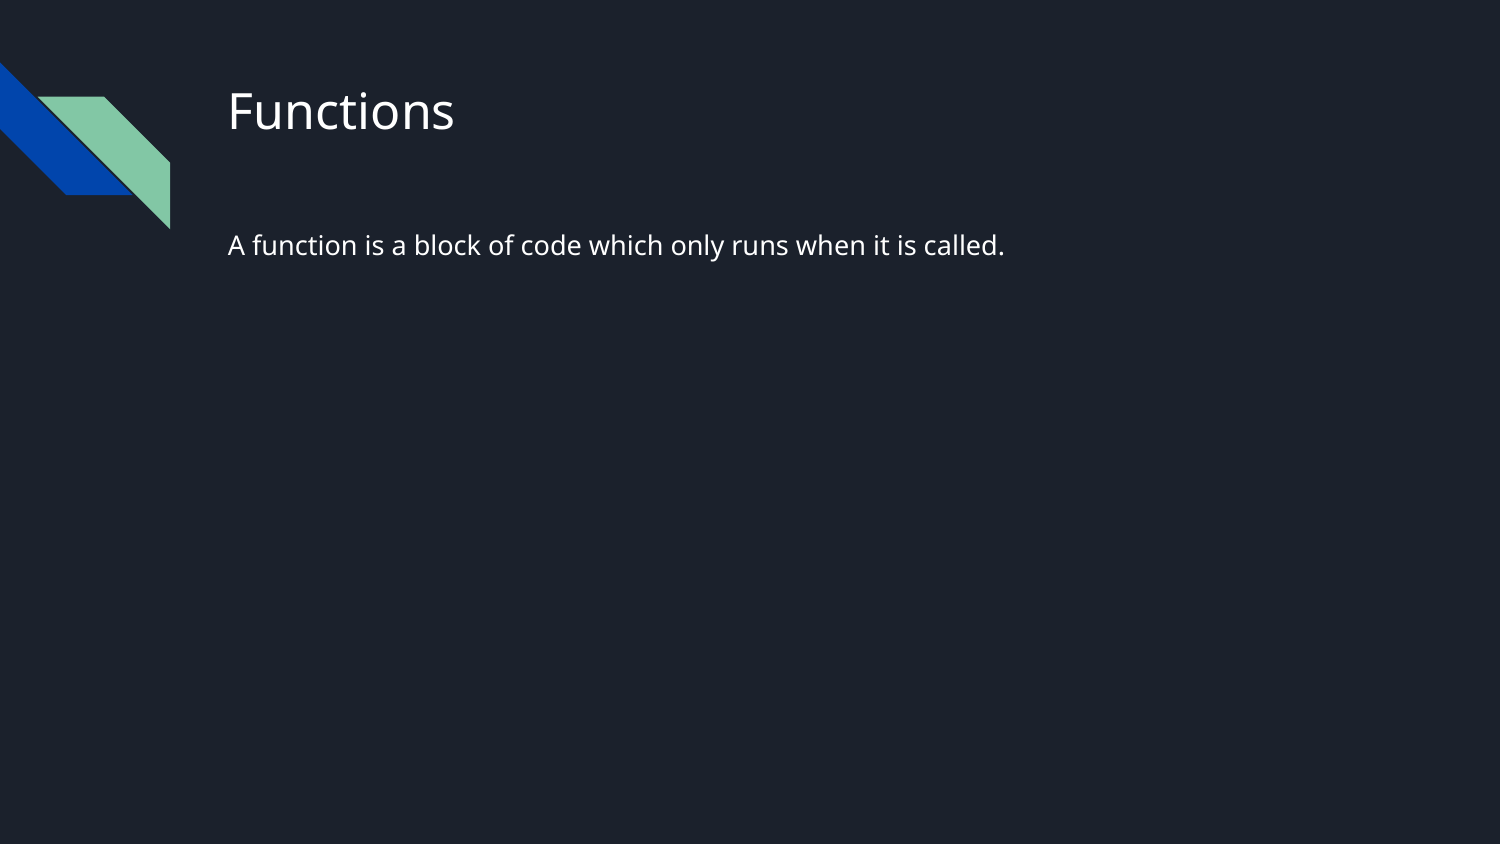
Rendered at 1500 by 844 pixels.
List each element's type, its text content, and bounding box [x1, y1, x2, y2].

title Functions [212, 64, 1368, 208]
list A function is a block of code which only runs when it is called. [212, 208, 1368, 687]
